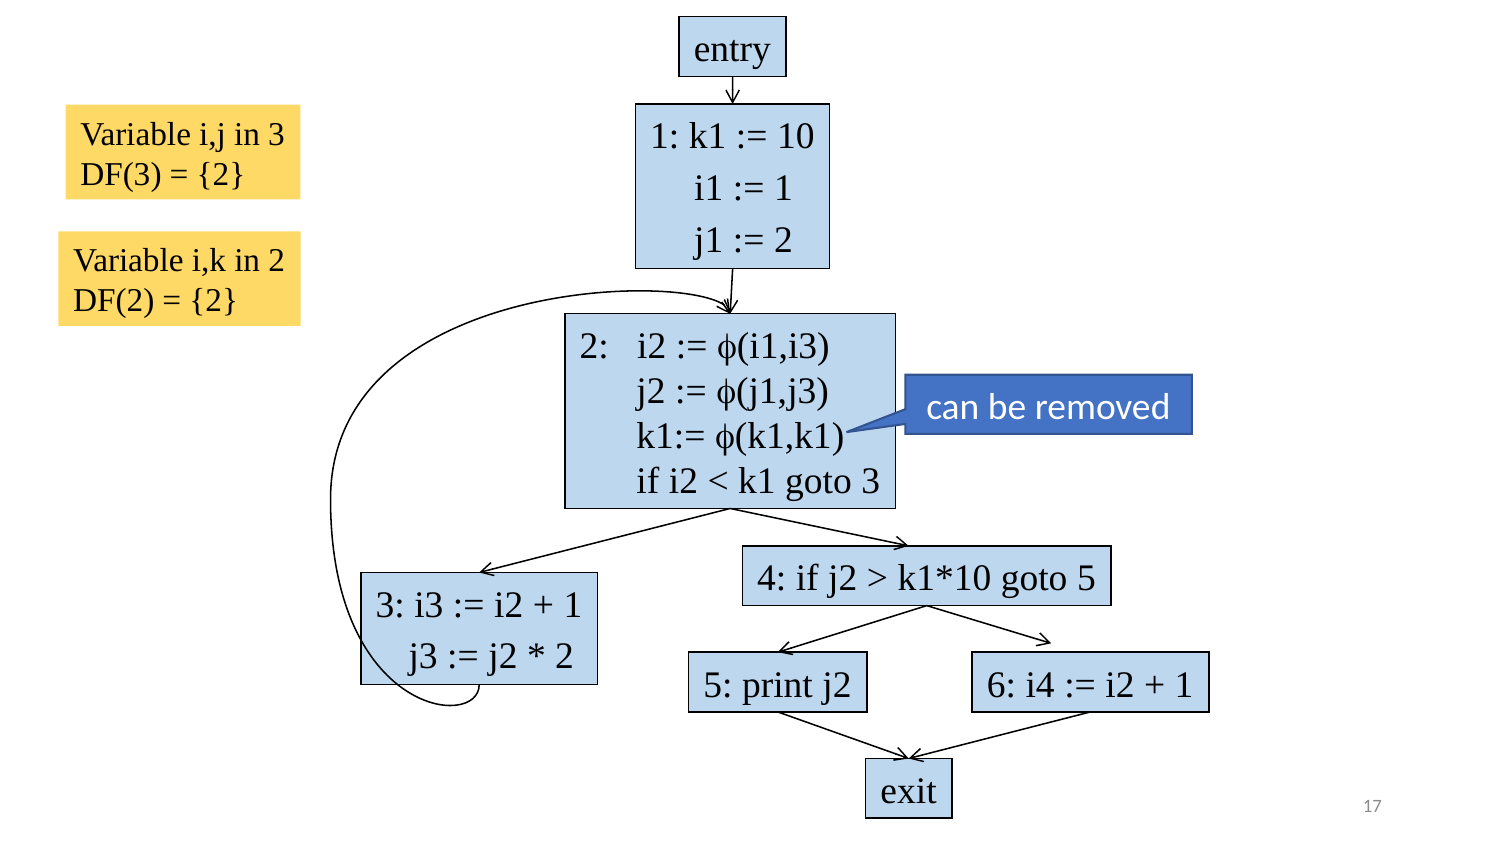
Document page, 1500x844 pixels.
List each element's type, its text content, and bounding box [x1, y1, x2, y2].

text_box exit [865, 759, 952, 819]
text_box can be removed [846, 373, 1193, 435]
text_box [908, 712, 1091, 759]
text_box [777, 606, 927, 653]
text_box 5: print j2 [688, 652, 867, 712]
text_box 6: i4 := i2 + 1 [972, 652, 1209, 712]
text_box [791, 510, 909, 546]
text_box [926, 606, 1052, 644]
text_box Variable i,j in 3 DF(3) = {2} [65, 104, 301, 200]
text_box 3: i3 := i2 + 1 j3 := j2 * 2 [360, 572, 598, 685]
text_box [418, 374, 791, 626]
text_box Variable i,k in 2 DF(2) = {2} [58, 231, 301, 326]
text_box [777, 712, 908, 759]
text_box 1: k1 := 10 i1 := 1 j1 := 2 [635, 103, 830, 269]
text_box entry [679, 16, 787, 77]
text_box 2: i2 := (i1,i3) j2 := (j1,j3) k1:= (k1,k1) if i2 < k1 goto 3 [564, 313, 896, 509]
text_box 4: if j2 > k1*10 goto 5 [791, 545, 1112, 606]
slide_number 17 [1059, 782, 1397, 827]
